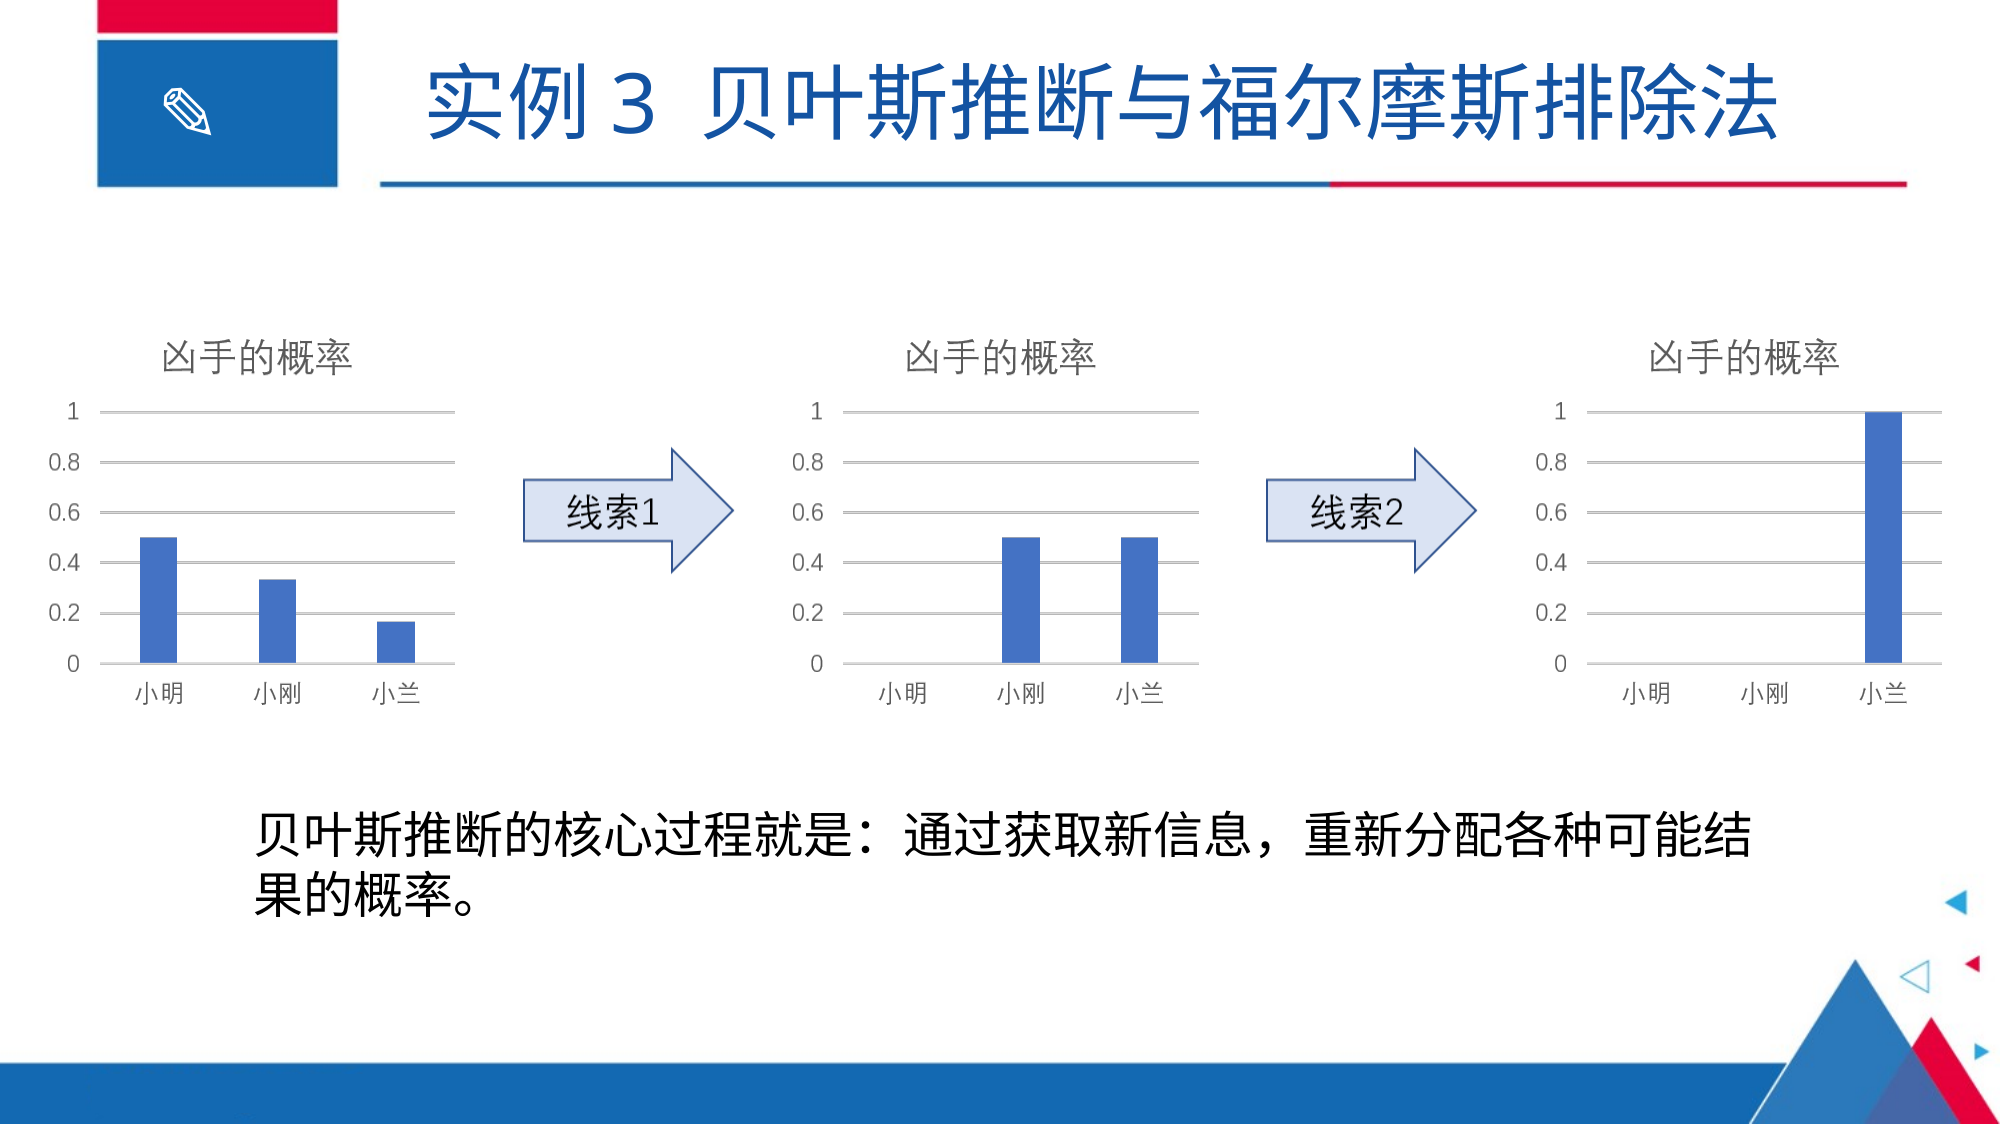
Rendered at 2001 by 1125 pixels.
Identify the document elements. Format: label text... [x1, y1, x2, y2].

text_box 贝叶斯推断的核心过程就是：通过获取新信息，重新分配各种可能结果的概率。 [238, 796, 1778, 931]
text_box 实例3 贝叶斯推断与福尔摩斯排除法 [409, 43, 1871, 158]
picture [0, 0, 2000, 1124]
